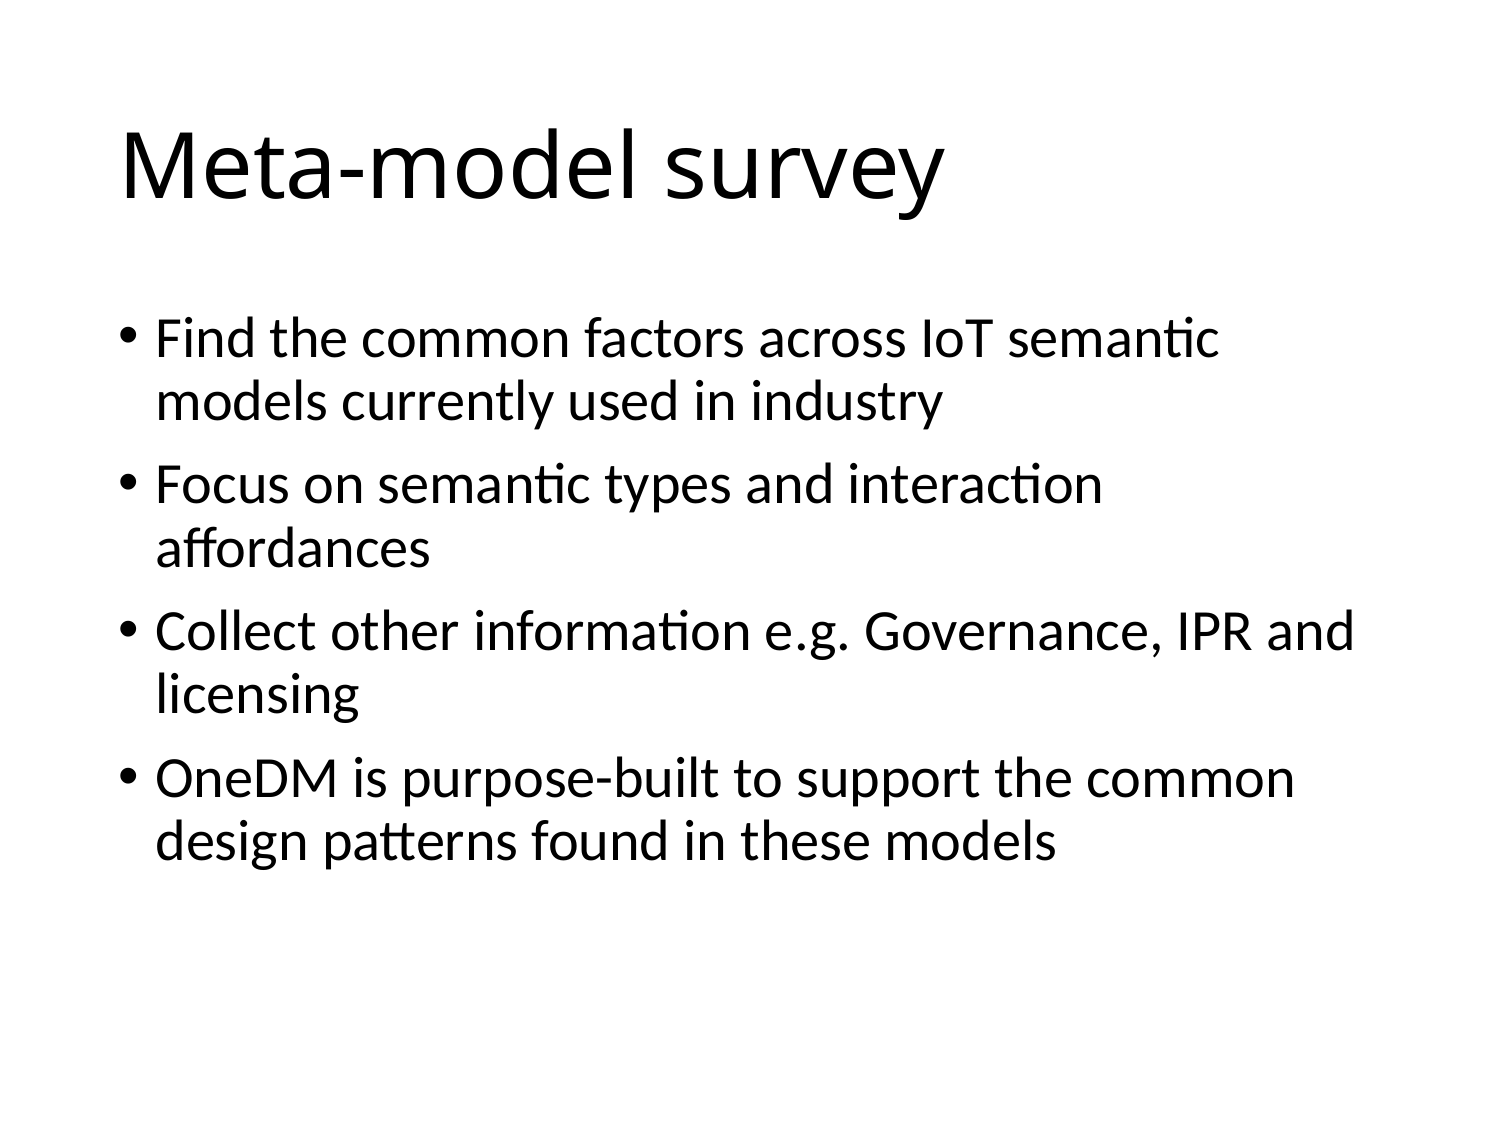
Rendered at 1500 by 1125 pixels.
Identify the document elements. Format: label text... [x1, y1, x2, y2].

title Meta-model survey [103, 59, 1397, 278]
list Find the common factors across IoT semantic models currently used in industry Focus on semantic types and interaction affordances Collect other information e.g. Governance, IPR and licensing OneDM is purpose-built to support the common design patterns found in these models [103, 299, 1397, 1014]
